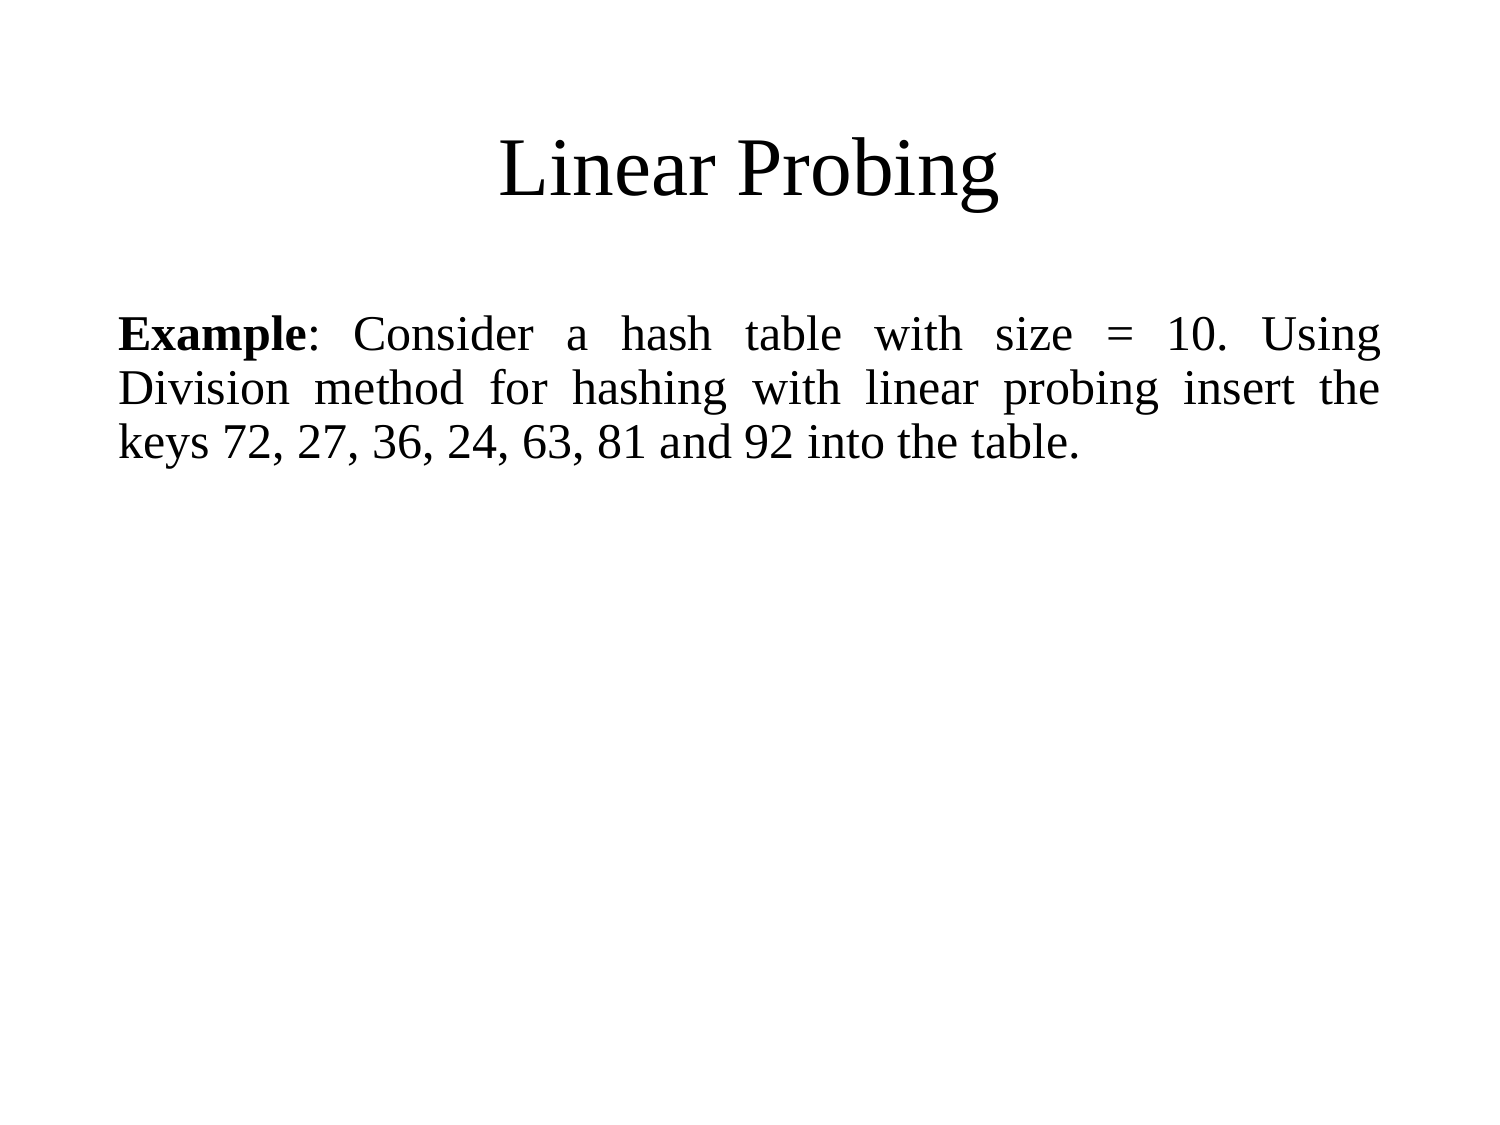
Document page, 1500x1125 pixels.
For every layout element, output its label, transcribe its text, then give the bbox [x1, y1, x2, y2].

title Linear Probing [103, 59, 1397, 278]
list Example: Consider a hash table with size = 10. Using Division method for hashing with linear probing insert the keys 72, 27, 36, 24, 63, 81 and 92 into the table. [103, 299, 1397, 1014]
